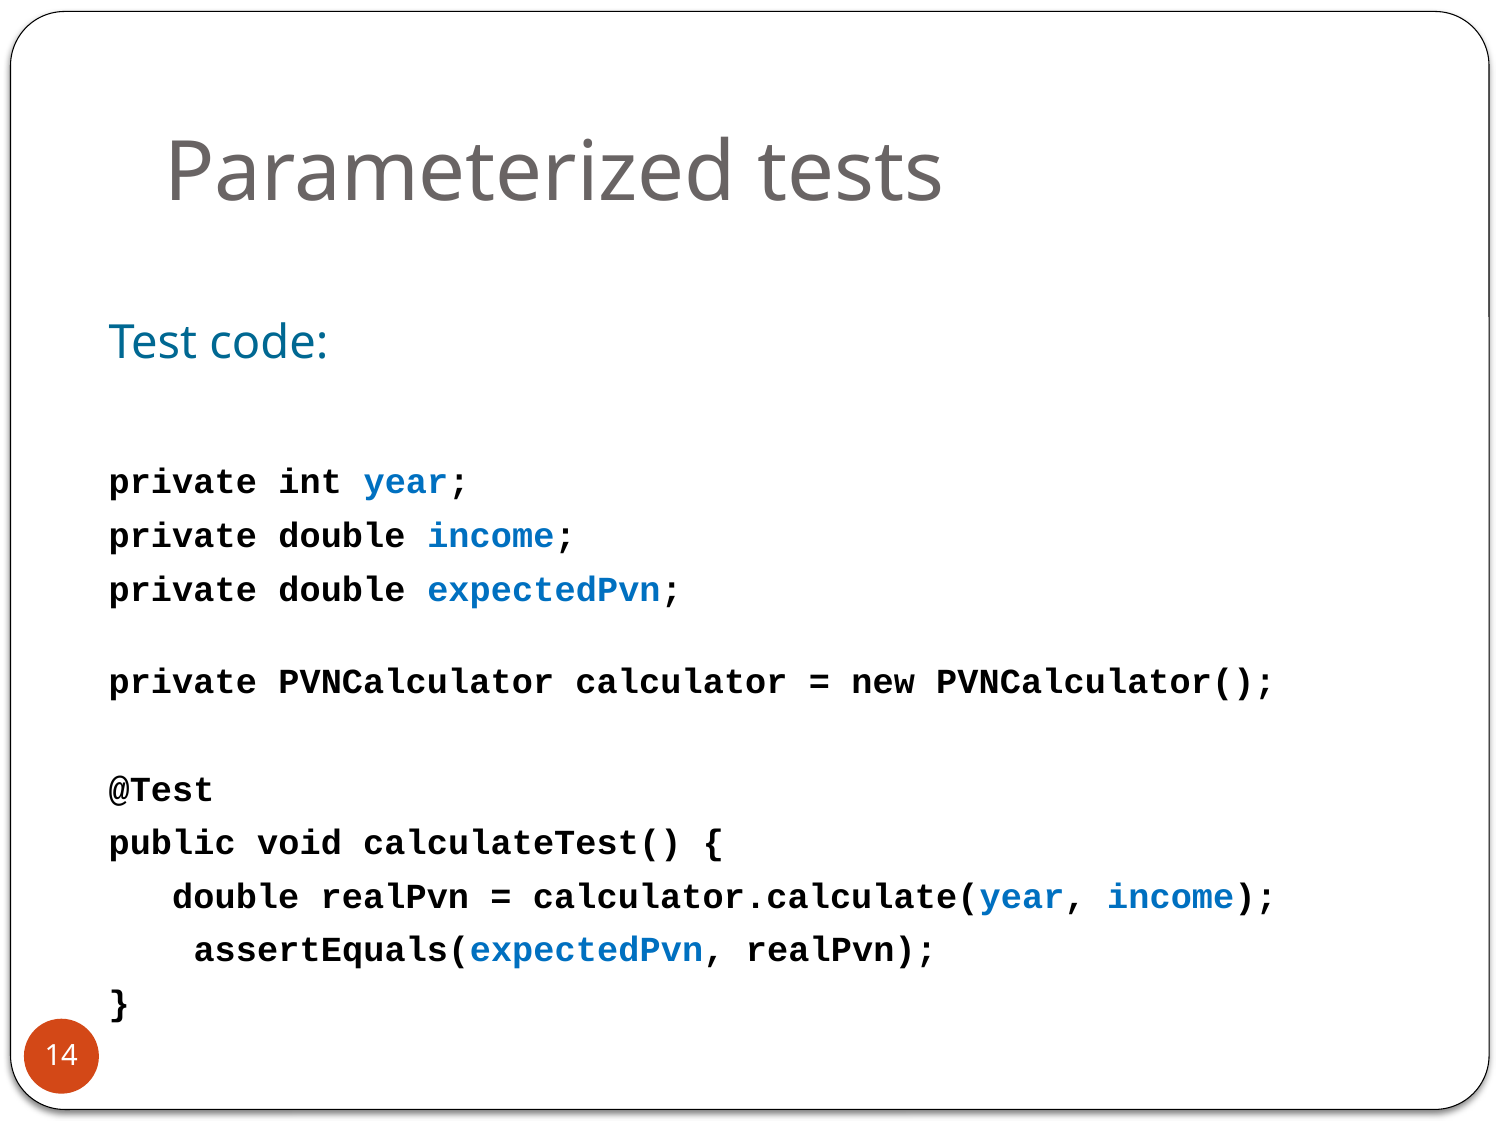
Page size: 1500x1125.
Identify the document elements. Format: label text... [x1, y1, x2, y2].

list Test code: private int year; private double income; private double expectedPvn; private PVNCalculator calculator = new PVNCalculator(); @Test public void calculateTest() { double realPvn = calculator.calculate(year, income); assertEquals(expectedPvn, realPvn); } [93, 304, 1427, 1032]
slide_number 14 [23, 1018, 99, 1094]
title Parameterized tests [150, 45, 1425, 233]
